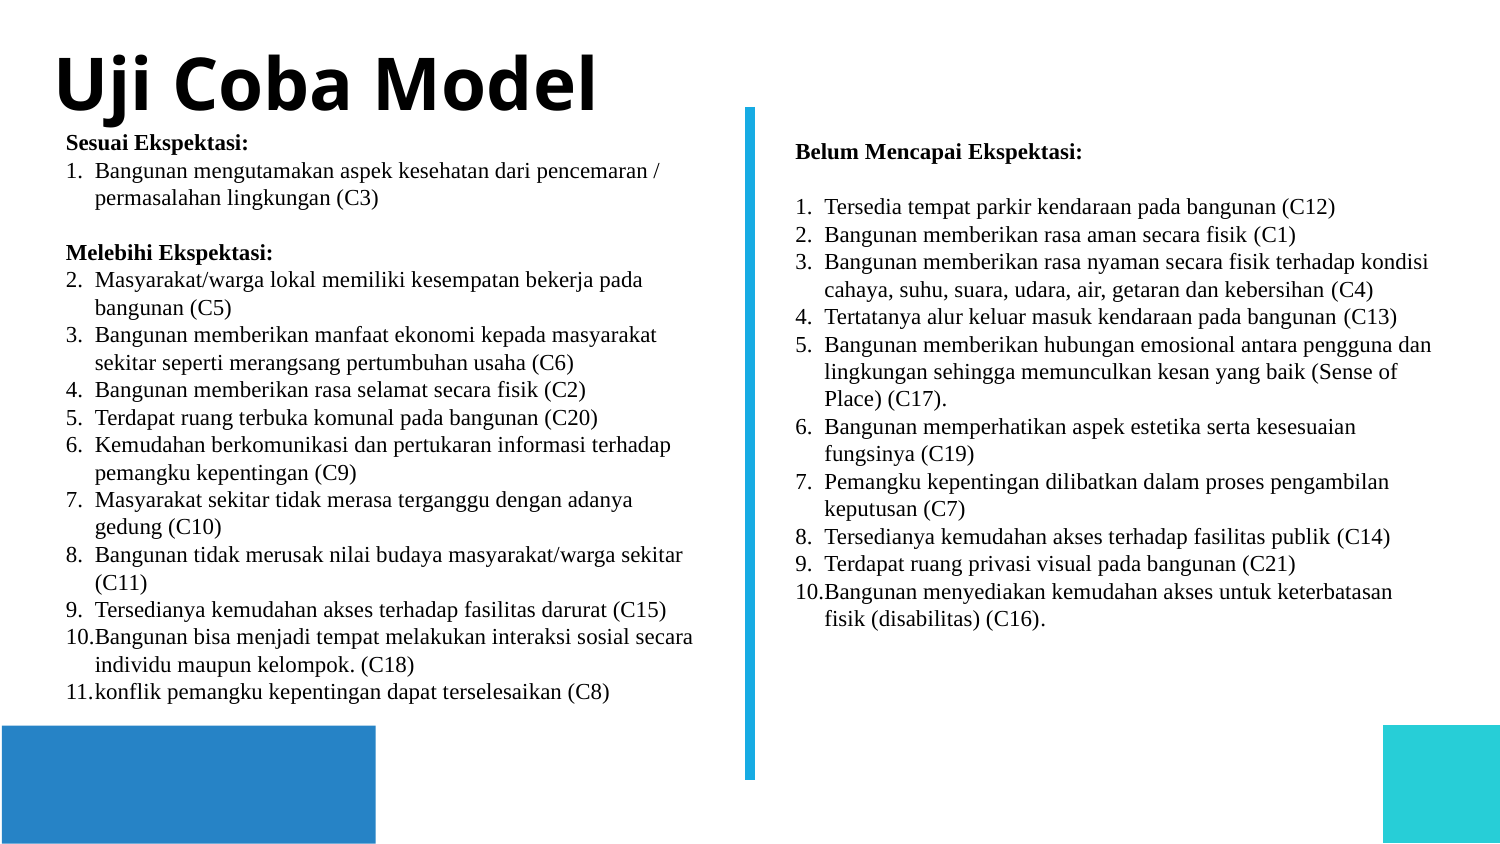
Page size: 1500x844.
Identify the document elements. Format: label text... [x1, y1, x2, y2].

text_box Belum Mencapai Ekspektasi: Tersedia tempat parkir kendaraan pada bangunan (C12) Bangunan memberikan rasa aman secara fisik (C1) Bangunan memberikan rasa nyaman secara fisik terhadap kondisi cahaya, suhu, suara, udara, air, getaran dan kebersihan (C4) Tertatanya alur keluar masuk kendaraan pada bangunan (C13) Bangunan memberikan hubungan emosional antara pengguna dan lingkungan sehingga memunculkan kesan yang baik (Sense of Place) (C17). Bangunan memperhatikan aspek estetika serta kesesuaian fungsinya (C19) Pemangku kepentingan dilibatkan dalam proses pengambilan keputusan (C7) Tersedianya kemudahan akses terhadap fasilitas publik (C14) Terdapat ruang privasi visual pada bangunan (C21) Bangunan menyediakan kemudahan akses untuk keterbatasan fisik (disabilitas) (C16). [780, 129, 1449, 639]
text_box Sesuai Ekspektasi: Bangunan mengutamakan aspek kesehatan dari pencemaran / permasalahan lingkungan (C3) Melebihi Ekspektasi: Masyarakat/warga lokal memiliki kesempatan bekerja pada bangunan (C5) Bangunan memberikan manfaat ekonomi kepada masyarakat sekitar seperti merangsang pertumbuhan usaha (C6) Bangunan memberikan rasa selamat secara fisik (C2) Terdapat ruang terbuka komunal pada bangunan (C20) Kemudahan berkomunikasi dan pertukaran informasi terhadap pemangku kepentingan (C9) Masyarakat sekitar tidak merasa terganggu dengan adanya gedung (C10) Bangunan tidak merusak nilai budaya masyarakat/warga sekitar (C11) Tersedianya kemudahan akses terhadap fasilitas darurat (C15) Bangunan bisa menjadi tempat melakukan interaksi sosial secara individu maupun kelompok. (C18) konflik pemangku kepentingan dapat terselesaikan (C8) [51, 120, 720, 712]
title Uji Coba Model [38, 32, 851, 130]
